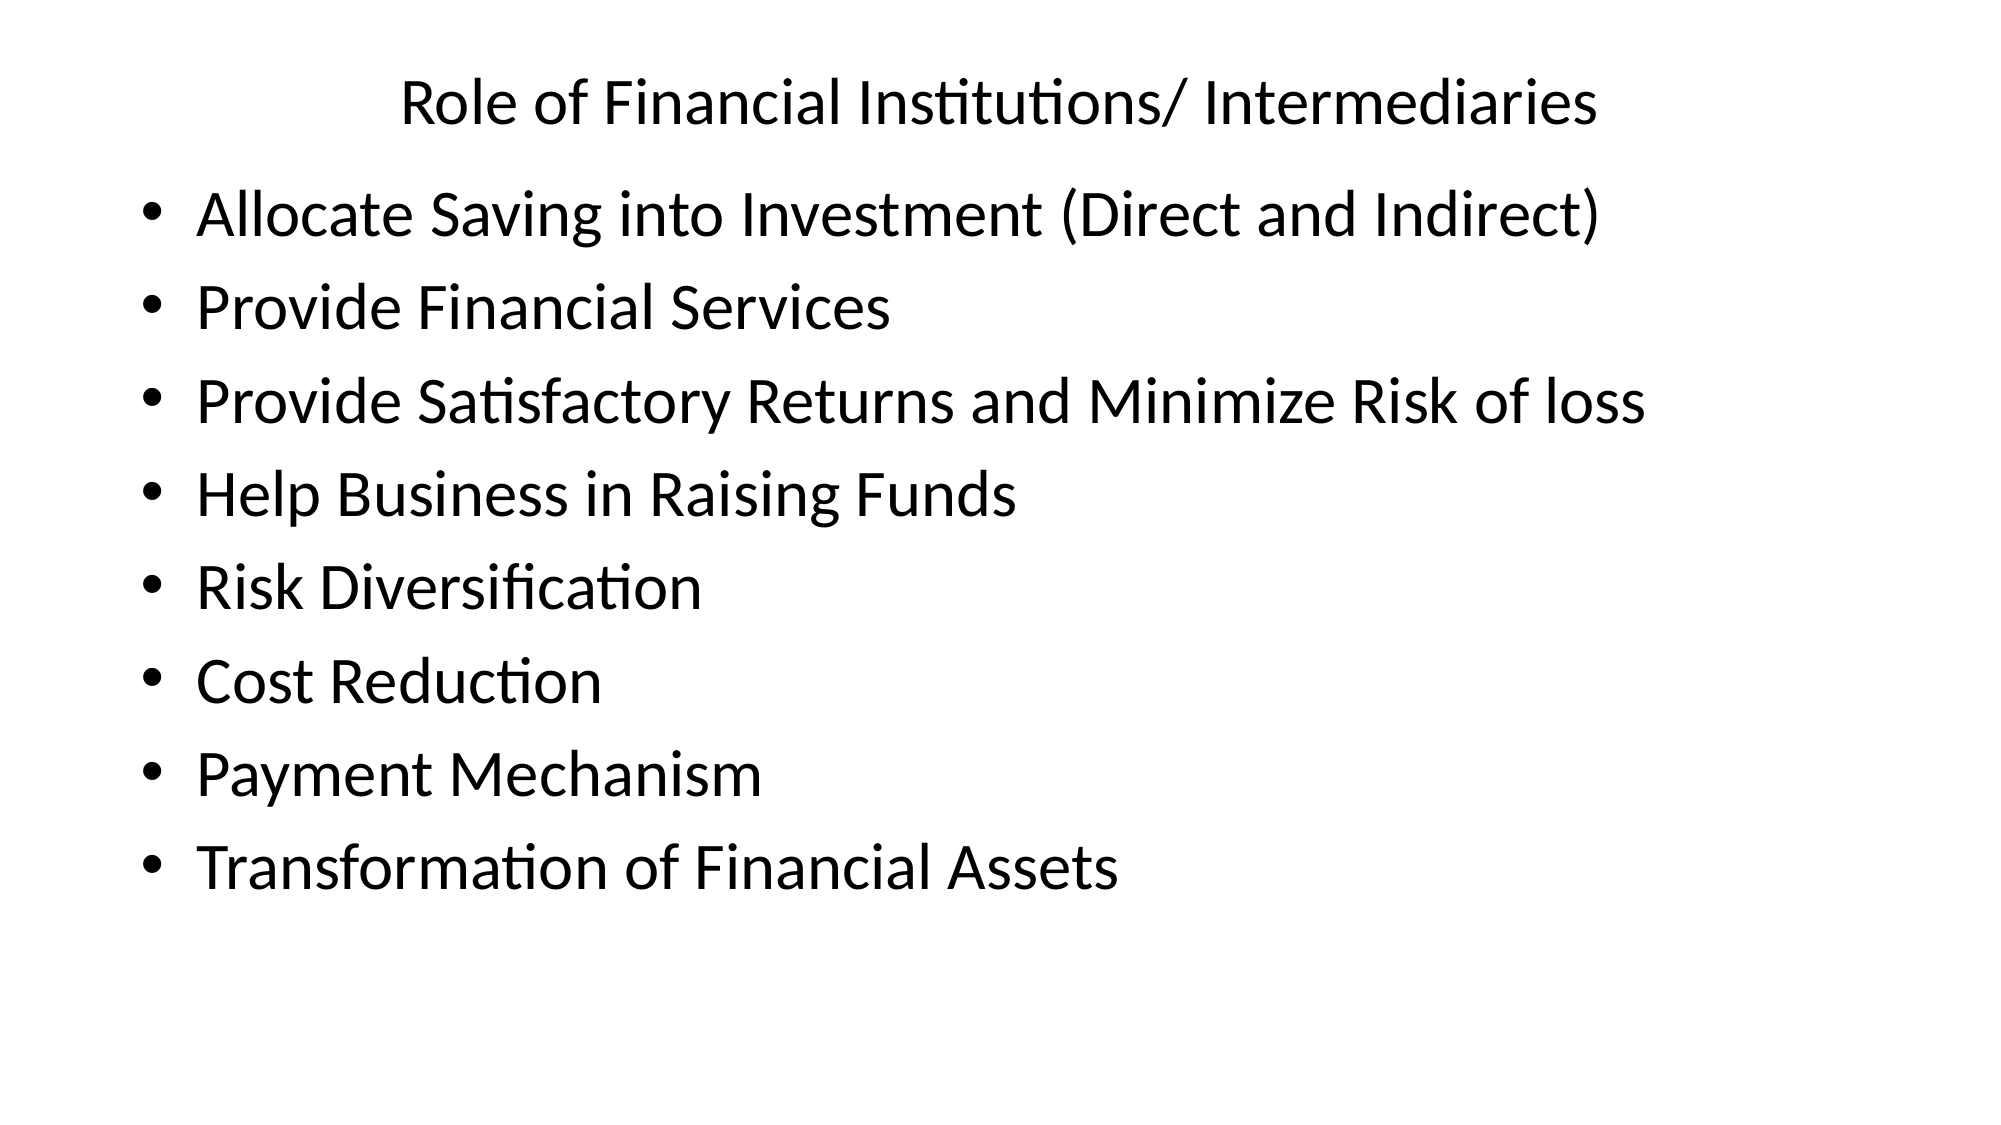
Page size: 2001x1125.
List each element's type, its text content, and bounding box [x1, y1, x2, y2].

title Role of Financial Institutions/ Intermediaries [324, 45, 1675, 150]
list Allocate Saving into Investment (Direct and Indirect) Provide Financial Services Provide Satisfactory Returns and Minimize Risk of loss Help Business in Raising Funds Risk Diversification Cost Reduction Payment Mechanism Transformation of Financial Assets [125, 162, 1809, 1005]
